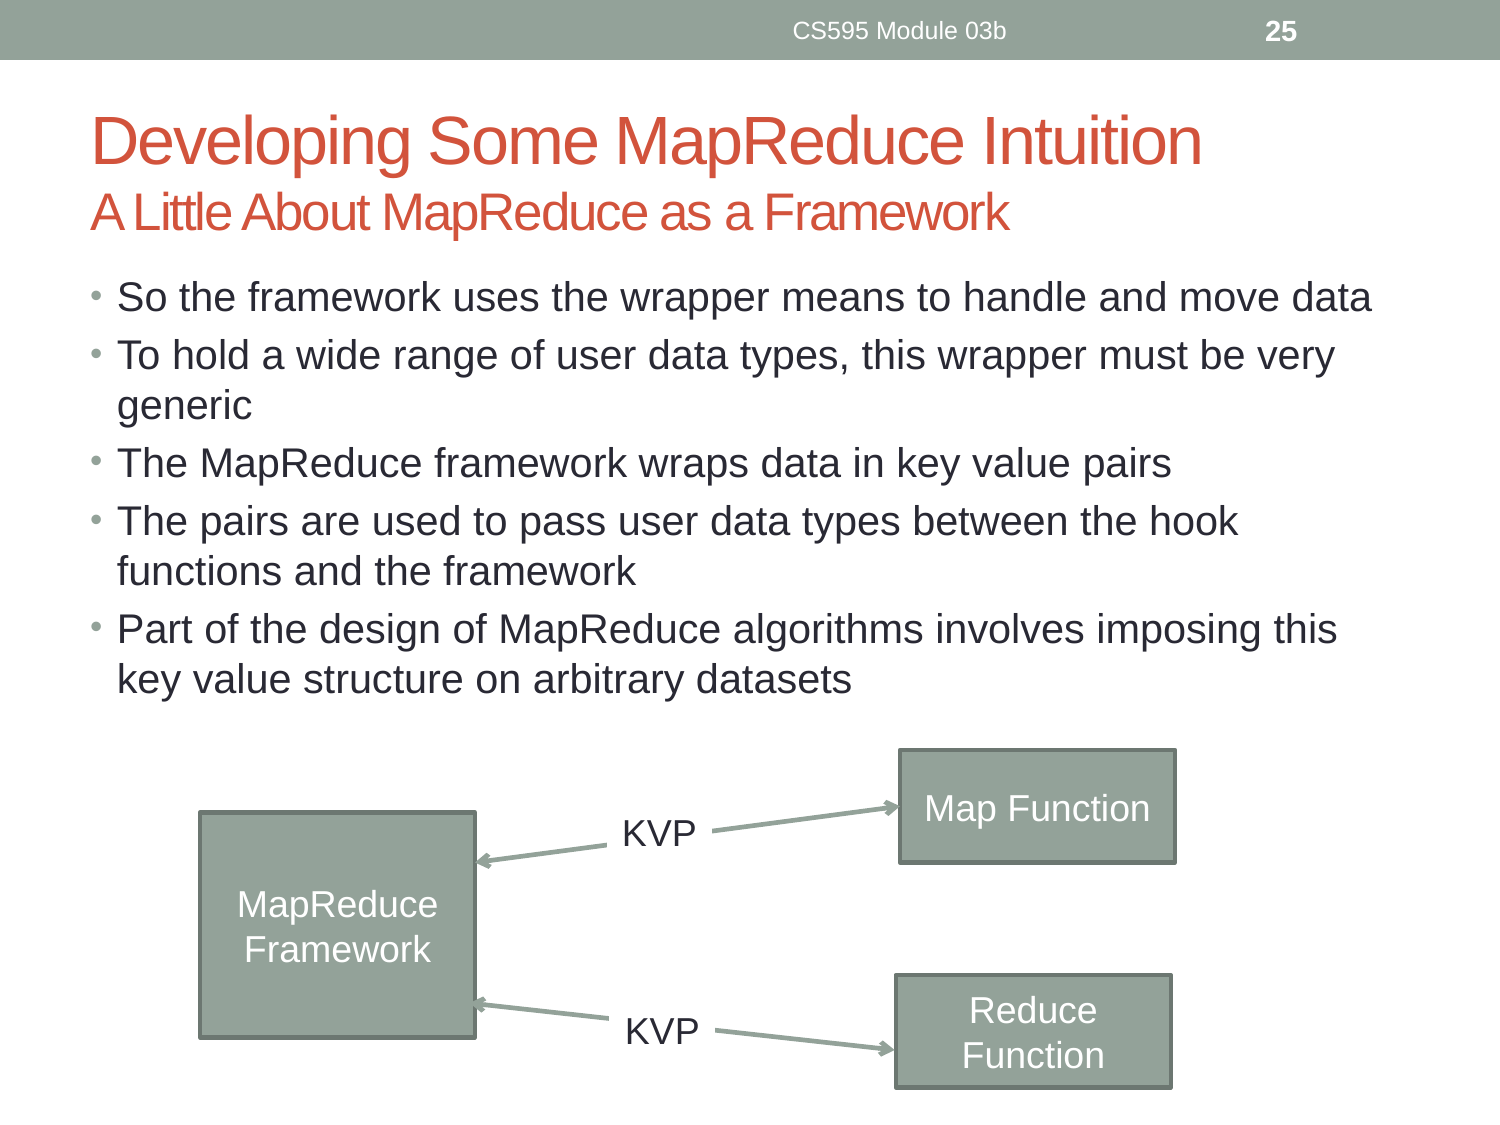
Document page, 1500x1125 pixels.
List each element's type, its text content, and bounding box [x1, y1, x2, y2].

list So the framework uses the wrapper means to handle and move data To hold a wide range of user data types, this wrapper must be very generic The MapReduce framework wraps data in key value pairs The pairs are used to pass user data types between the hook functions and the framework Part of the design of MapReduce algorithms involves imposing this key value structure on arbitrary datasets [75, 262, 1425, 750]
text_box MapReduce Framework [198, 810, 477, 1040]
footer CS595 Module 03b [562, 3, 1238, 57]
title Developing Some MapReduce Intuition A Little About MapReduce as a Framework [75, 87, 1425, 250]
text_box Reduce Function [894, 973, 1173, 1090]
slide_number 25 [1250, 3, 1425, 57]
text_box Map Function [898, 748, 1177, 865]
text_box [469, 1002, 895, 1051]
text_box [474, 806, 901, 863]
